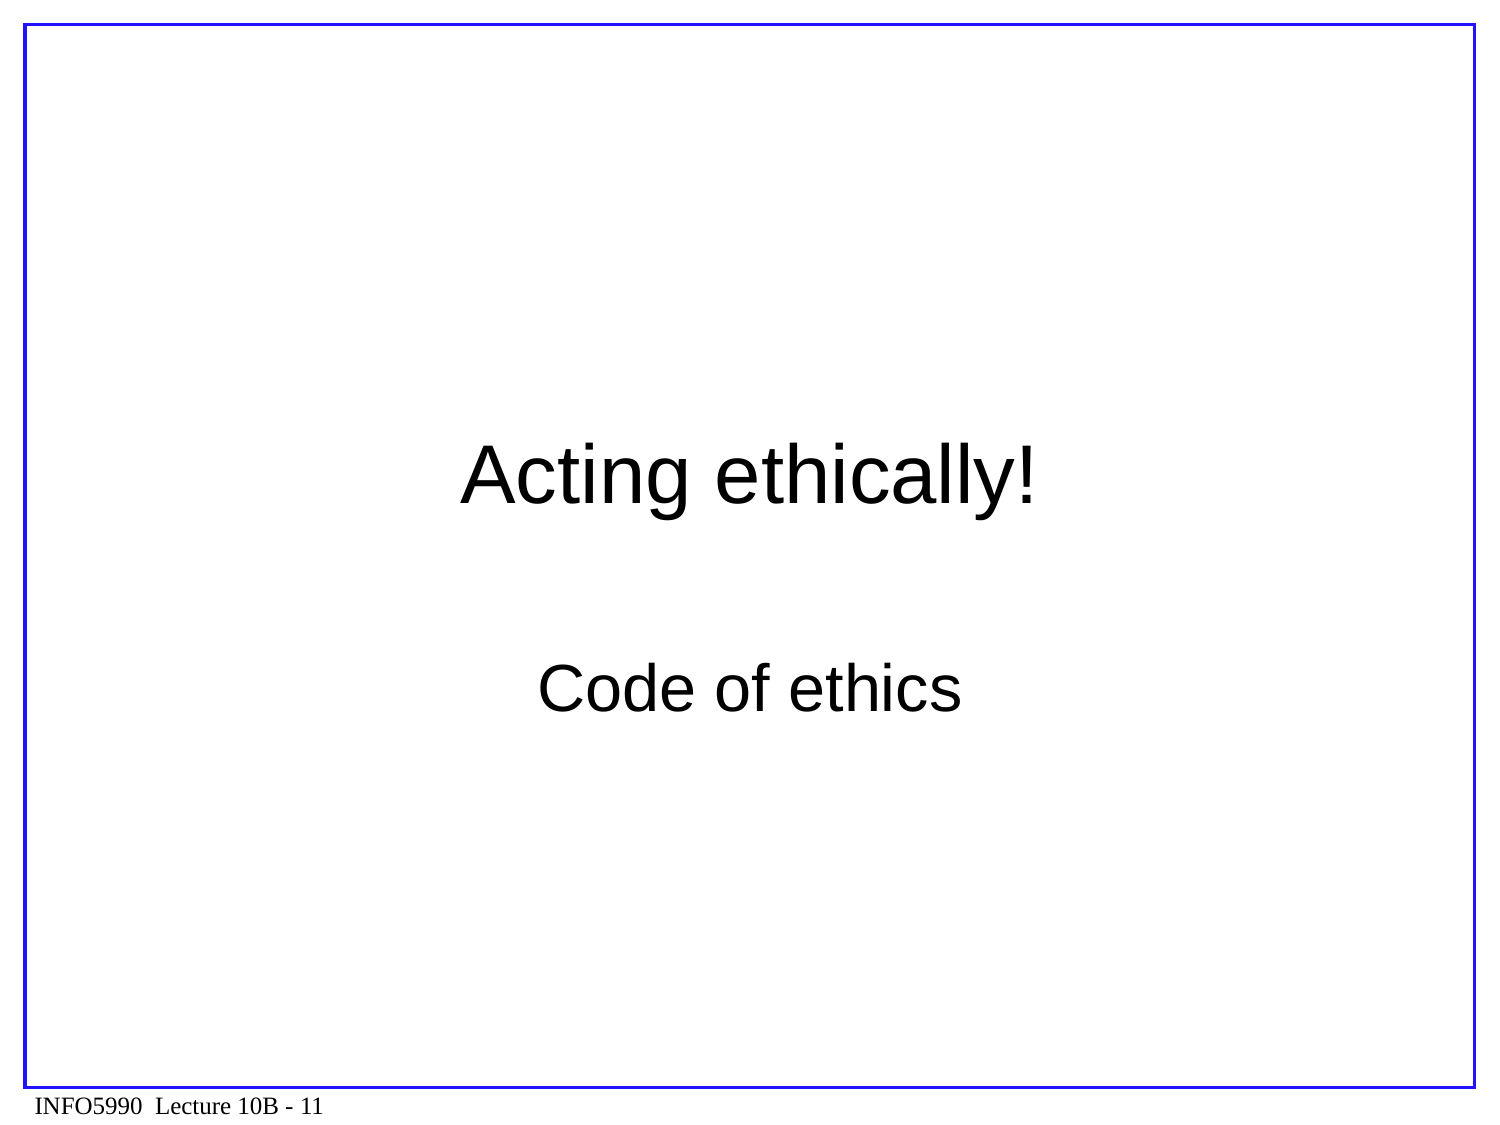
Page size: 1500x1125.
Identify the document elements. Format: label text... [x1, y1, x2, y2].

subtitle Code of ethics [224, 636, 1276, 926]
title Acting ethically! [111, 348, 1388, 592]
